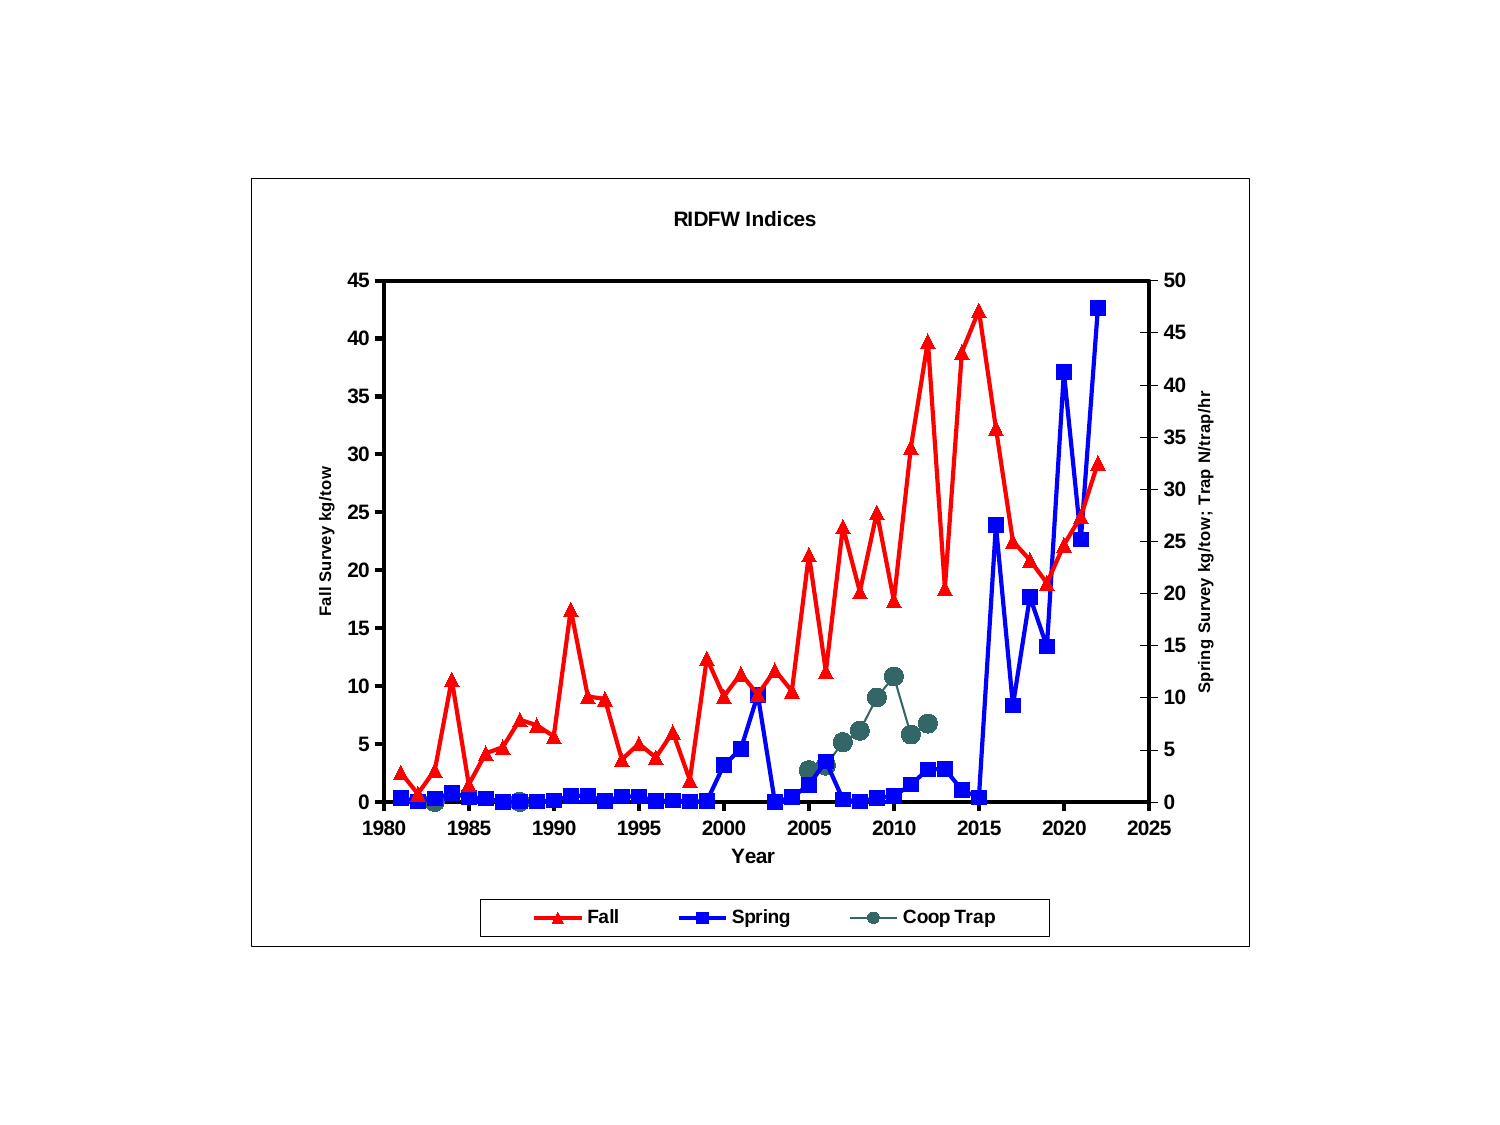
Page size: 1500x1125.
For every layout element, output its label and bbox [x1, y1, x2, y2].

chart [250, 177, 1250, 947]
